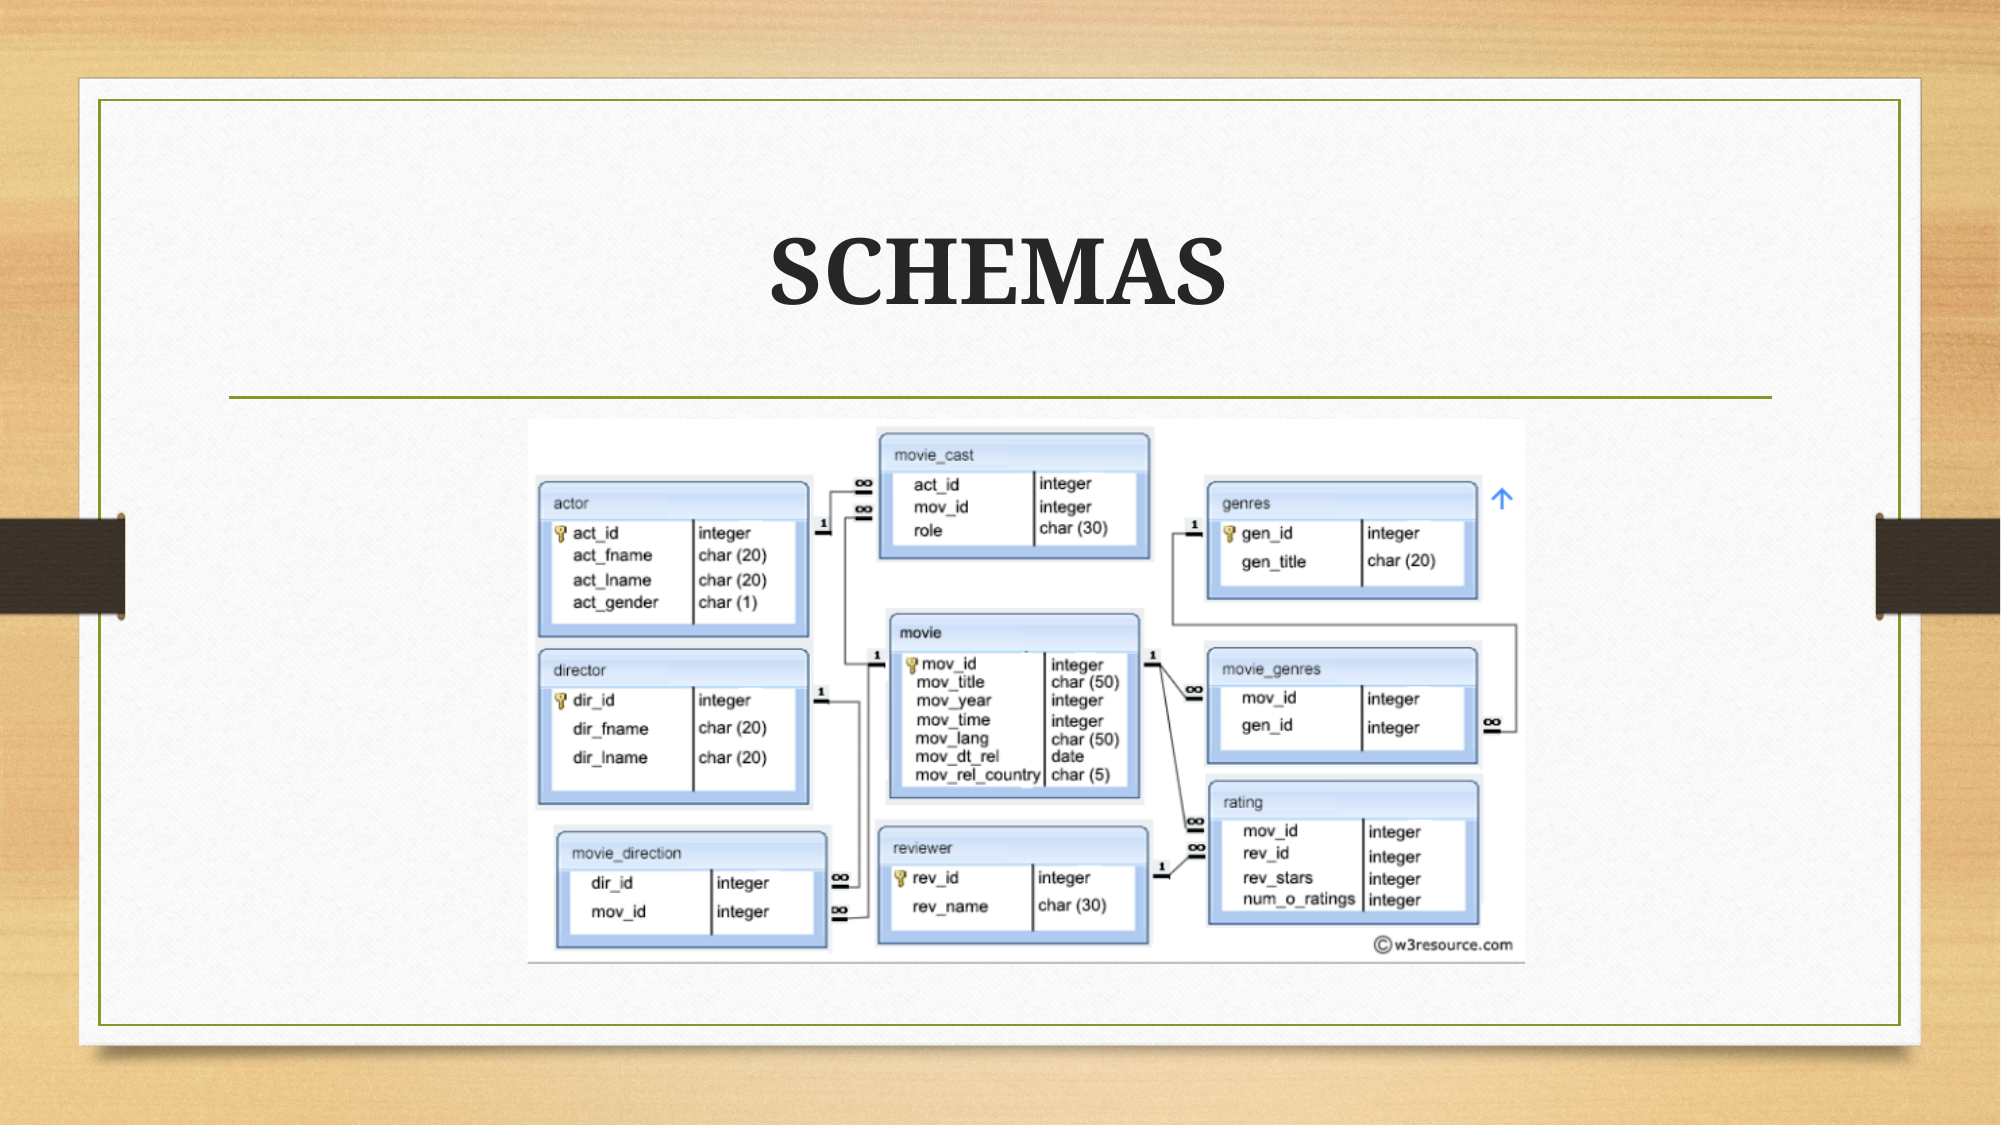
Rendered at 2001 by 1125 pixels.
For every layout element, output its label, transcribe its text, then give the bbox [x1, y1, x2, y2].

title SCHEMAS [212, 161, 1788, 375]
picture [0, 0, 2001, 1125]
